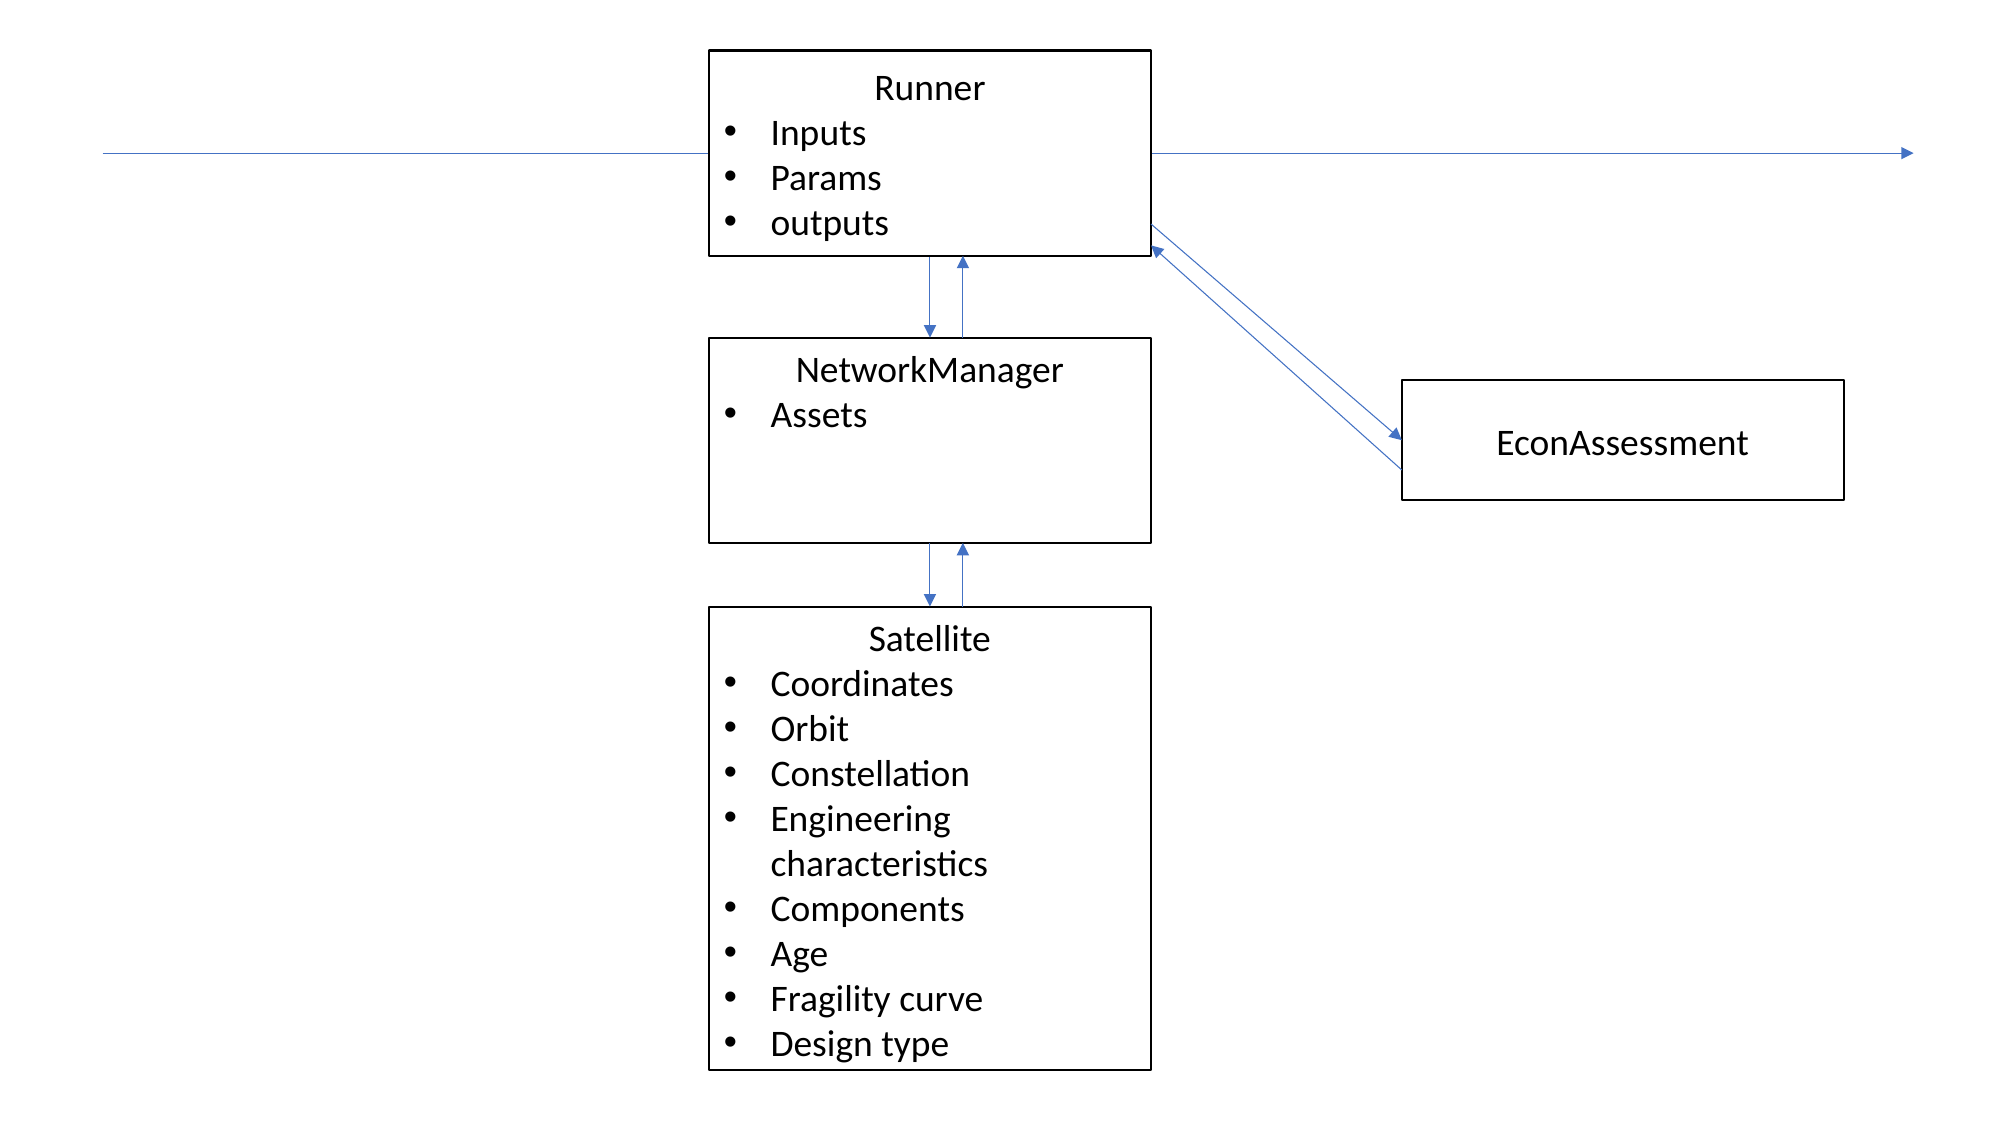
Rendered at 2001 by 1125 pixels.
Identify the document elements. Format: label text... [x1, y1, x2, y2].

text_box NetworkManager Assets [708, 337, 1151, 543]
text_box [1151, 224, 1402, 245]
text_box Satellite Coordinates Orbit Constellation Engineering characteristics Components Age Fragility curve Design type [708, 606, 1151, 1070]
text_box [1151, 245, 1402, 470]
text_box EconAssessment [1401, 380, 1844, 501]
text_box Runner Inputs Params outputs [708, 154, 1151, 256]
text_box Runner Inputs Params outputs [708, 50, 1151, 153]
